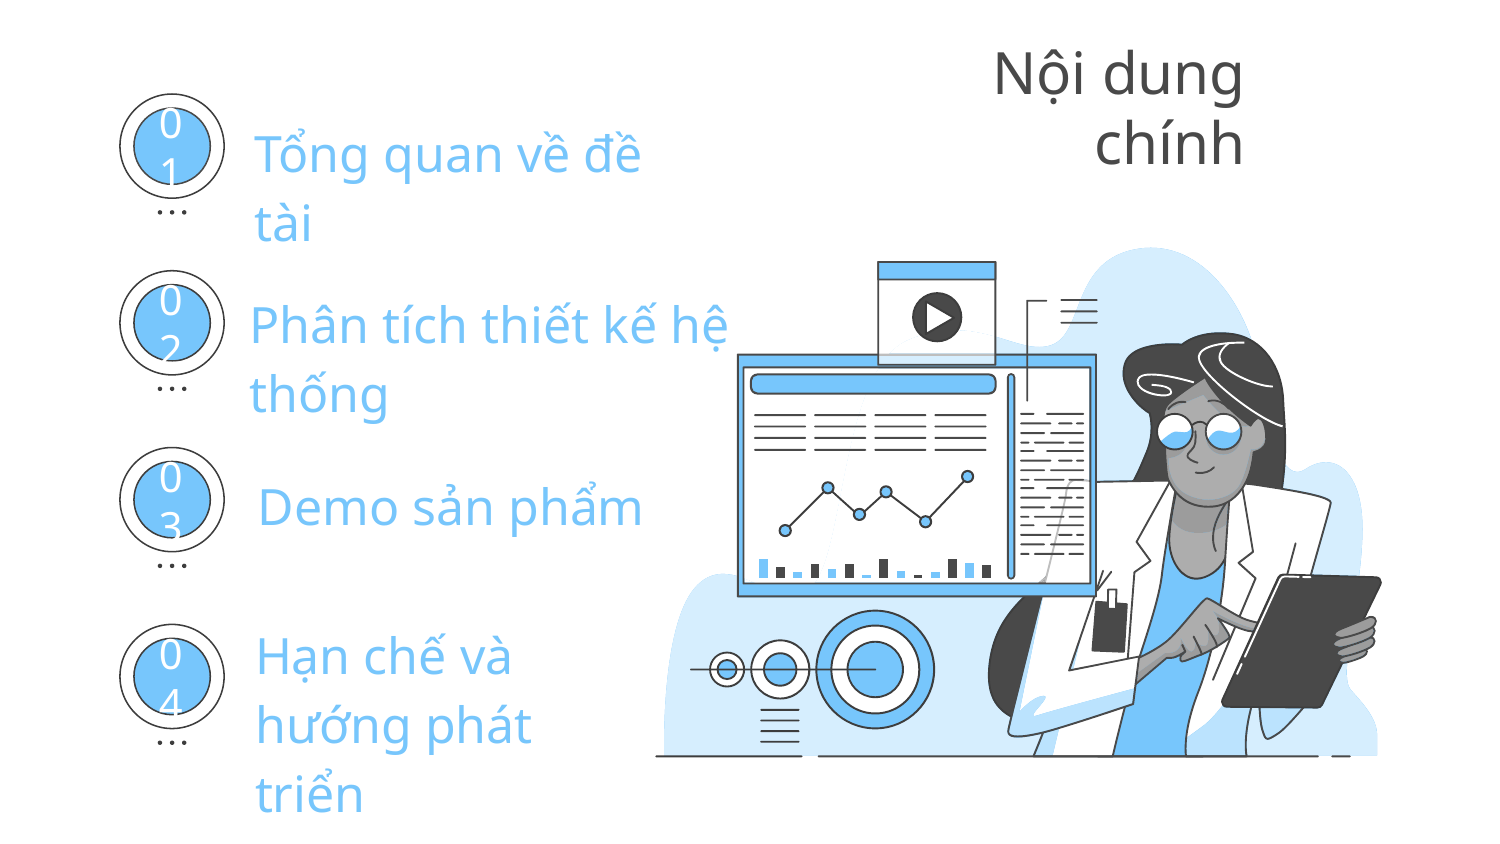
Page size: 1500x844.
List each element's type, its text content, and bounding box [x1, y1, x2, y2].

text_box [119, 93, 225, 215]
title Nội dung chính [831, 58, 1261, 153]
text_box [119, 270, 225, 392]
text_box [119, 447, 225, 569]
subtitle Hạn chế và hướng phát triển [240, 600, 669, 777]
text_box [655, 247, 1383, 758]
subtitle Tổng quan về đề tài [239, 98, 669, 191]
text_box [119, 624, 225, 746]
subtitle Demo sản phẩm [242, 451, 649, 545]
subtitle Phân tích thiết kế hệ thống [234, 269, 649, 377]
